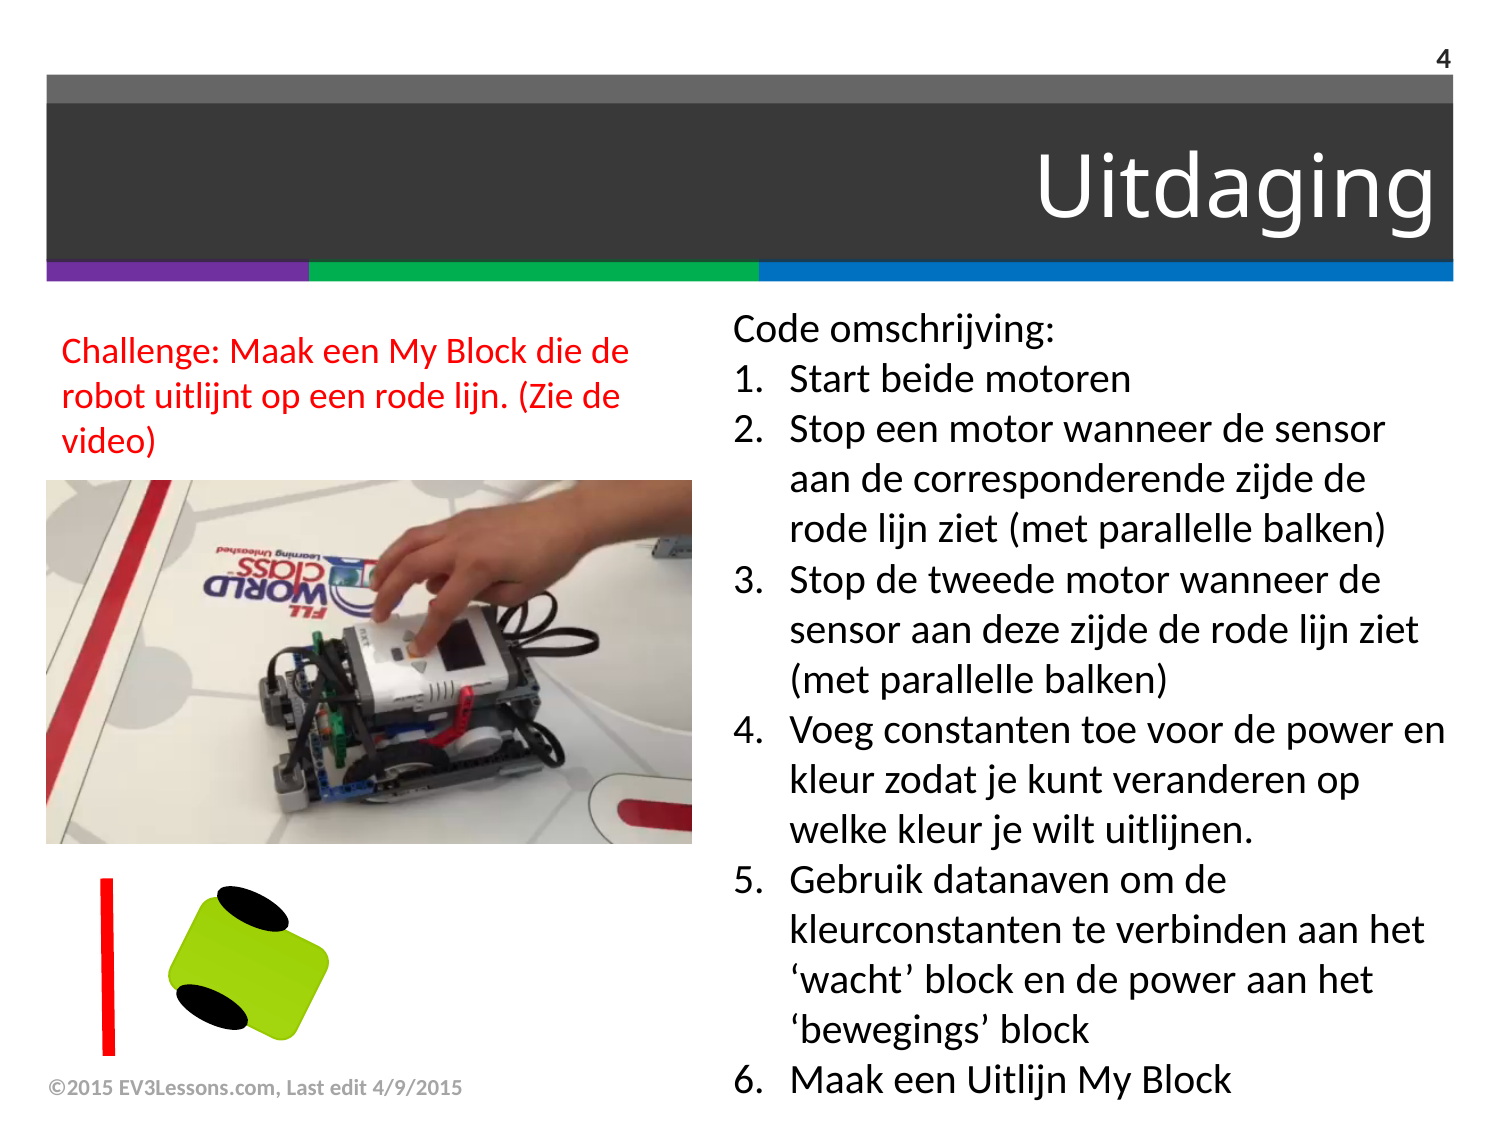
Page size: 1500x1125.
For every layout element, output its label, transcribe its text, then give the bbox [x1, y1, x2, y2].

text_box [218, 887, 288, 931]
text_box [169, 898, 328, 1040]
footer ©2015 EV3Lessons.com, Last edit 4/9/2015 [32, 1055, 718, 1116]
title Uitdaging [46, 103, 1454, 263]
list Challenge: Maak een My Block die de robot uitlijnt op een rode lijn. (Zie de video) [46, 318, 692, 479]
text_box Code omschrijving: Start beide motoren Stop een motor wanneer de sensor aan de corresponderende zijde de rode lijn ziet (met parallelle balken) Stop de tweede motor wanneer de sensor aan deze zijde de rode lijn ziet (met parallelle balken) Voeg constanten toe voor de power en kleur zodat je kunt veranderen op welke kleur je wilt uitlijnen. Gebruik datanaven om de kleurconstanten te verbinden aan het ‘wacht’ block en de power aan het ‘bewegings’ block Maak een Uitlijn My Block [718, 293, 1466, 1117]
text_box [177, 985, 247, 1029]
picture [46, 480, 693, 845]
slide_number ‹#› [1362, 27, 1466, 87]
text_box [106, 878, 110, 1057]
